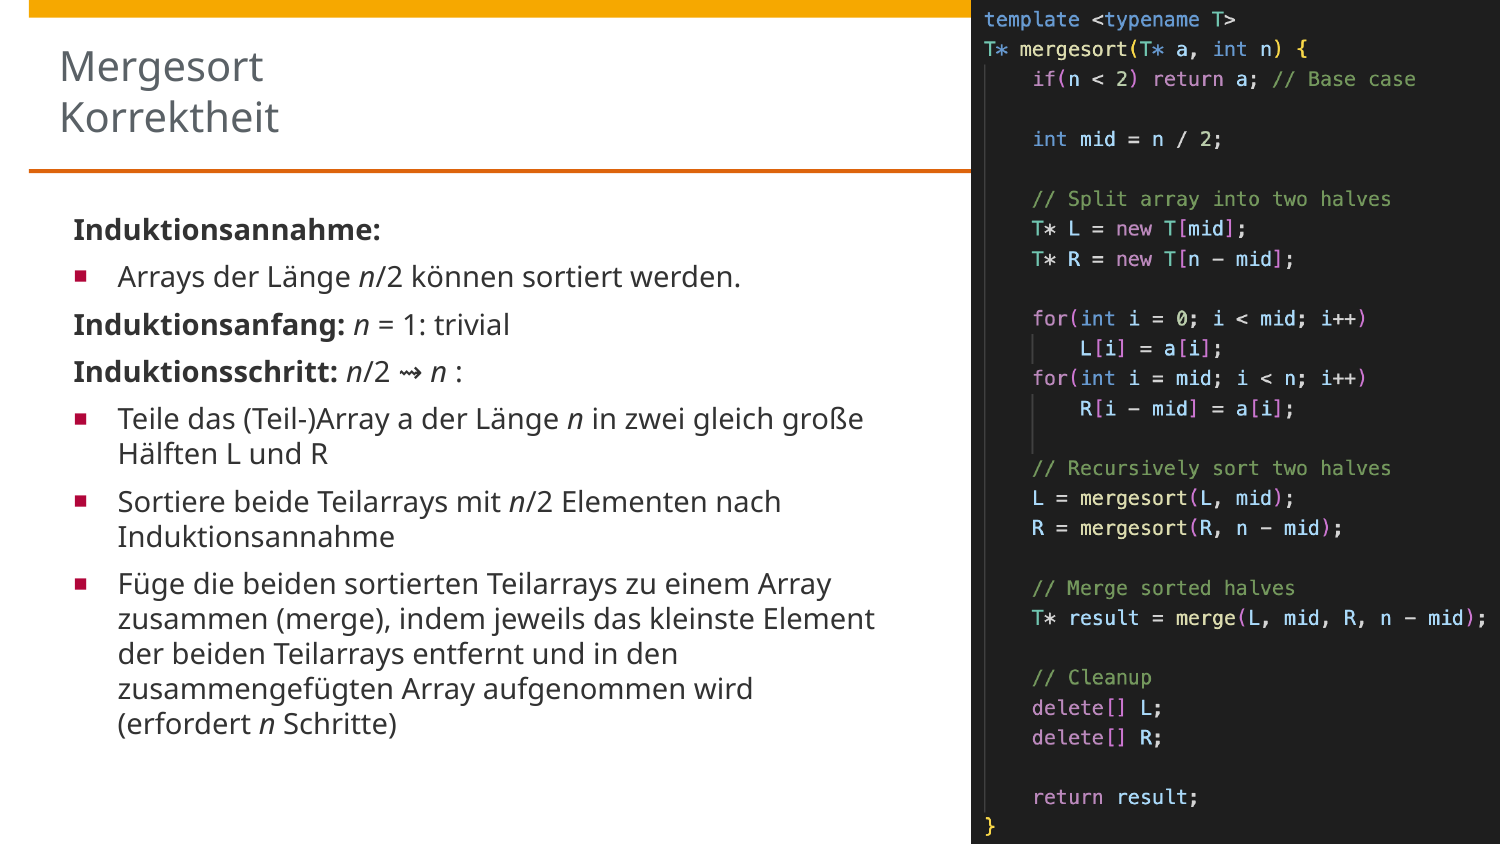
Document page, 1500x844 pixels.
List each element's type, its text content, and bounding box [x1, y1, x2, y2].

title Mergesort Korrektheit [58, 17, 966, 170]
picture [971, 0, 1500, 844]
list Induktionsannahme: Arrays der Länge n/2 können sortiert werden. Induktionsanfang: n = 1: trivial Induktionsschritt: n/2 ⇝ n : Teile das (Teil-)Array a der Länge n in zwei gleich große Hälften L und R Sortiere beide Teilarrays mit n/2 Elementen nach Induktionsannahme Füge die beiden sortierten Teilarrays zu einem Array zusammen (merge), indem jeweils das kleinste Element der beiden Teilarrays entfernt und in den zusammengefügten Array aufgenommen wird (erfordert n Schritte) [58, 203, 904, 788]
